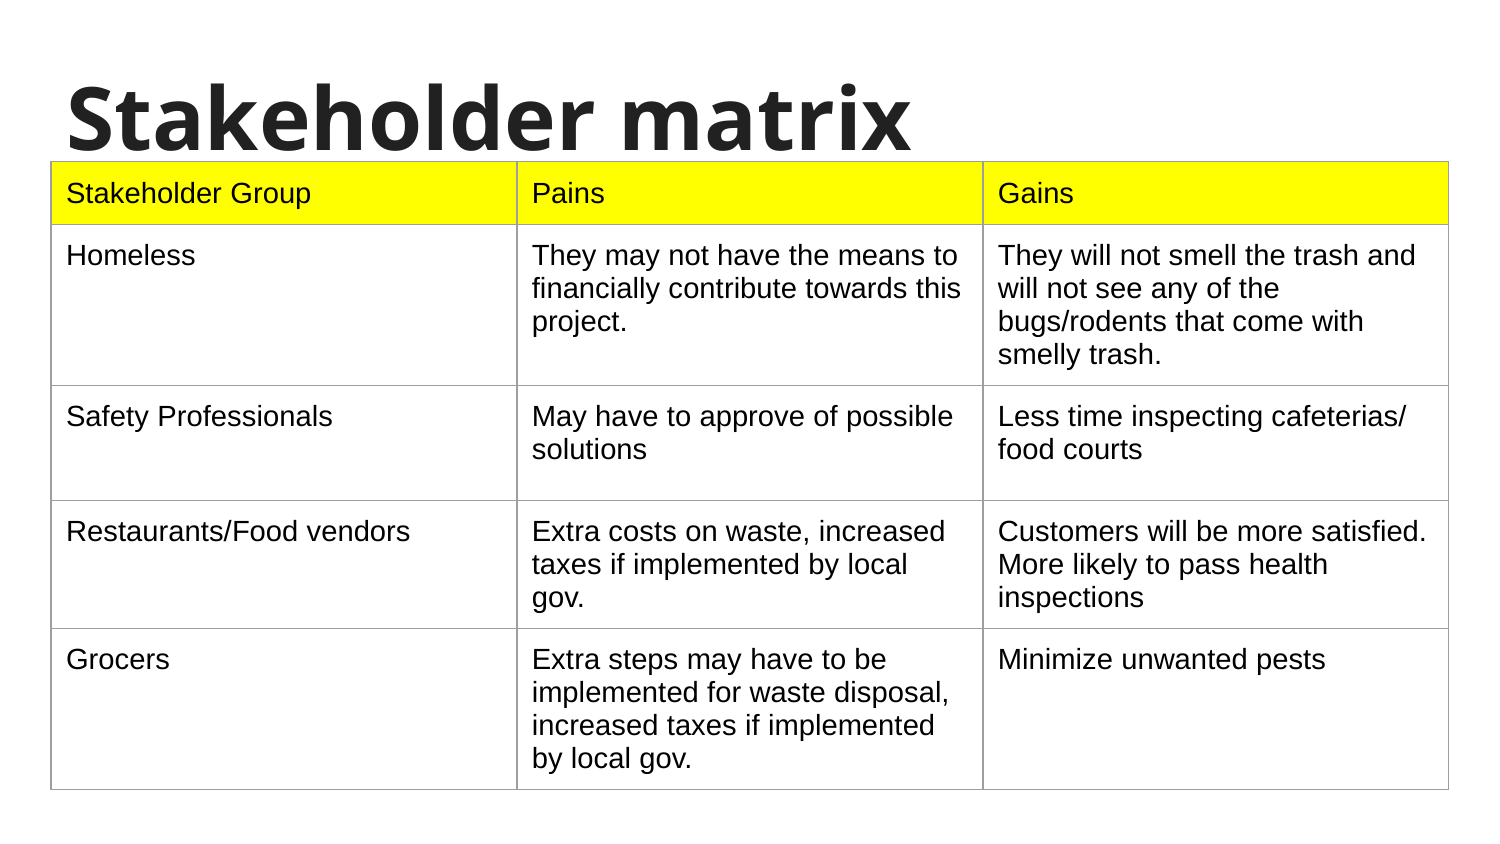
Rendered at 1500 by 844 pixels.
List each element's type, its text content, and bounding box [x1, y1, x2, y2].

table_cell Minimize unwanted pests [984, 629, 1448, 789]
table_header Pains [518, 162, 982, 224]
table_cell Safety Professionals [52, 386, 516, 500]
title Stakeholder matrix [51, 48, 1449, 161]
table_cell Homeless [52, 225, 516, 385]
table_header Stakeholder Group [52, 162, 516, 224]
table_header Gains [984, 162, 1448, 224]
table_cell May have to approve of possible solutions [518, 386, 982, 500]
table_cell Less time inspecting cafeterias/ food courts [984, 386, 1448, 500]
table_cell They will not smell the trash and will not see any of the bugs/rodents that come with smelly trash. [984, 225, 1448, 385]
table_cell Customers will be more satisfied. More likely to pass health inspections [984, 501, 1448, 628]
table_cell Restaurants/Food vendors [52, 501, 516, 628]
table_cell Extra costs on waste, increased taxes if implemented by local gov. [518, 501, 982, 628]
table_cell Extra steps may have to be implemented for waste disposal, increased taxes if implemented by local gov. [518, 629, 982, 789]
table_cell They may not have the means to financially contribute towards this project. [518, 225, 982, 385]
table_cell Grocers [52, 629, 516, 789]
